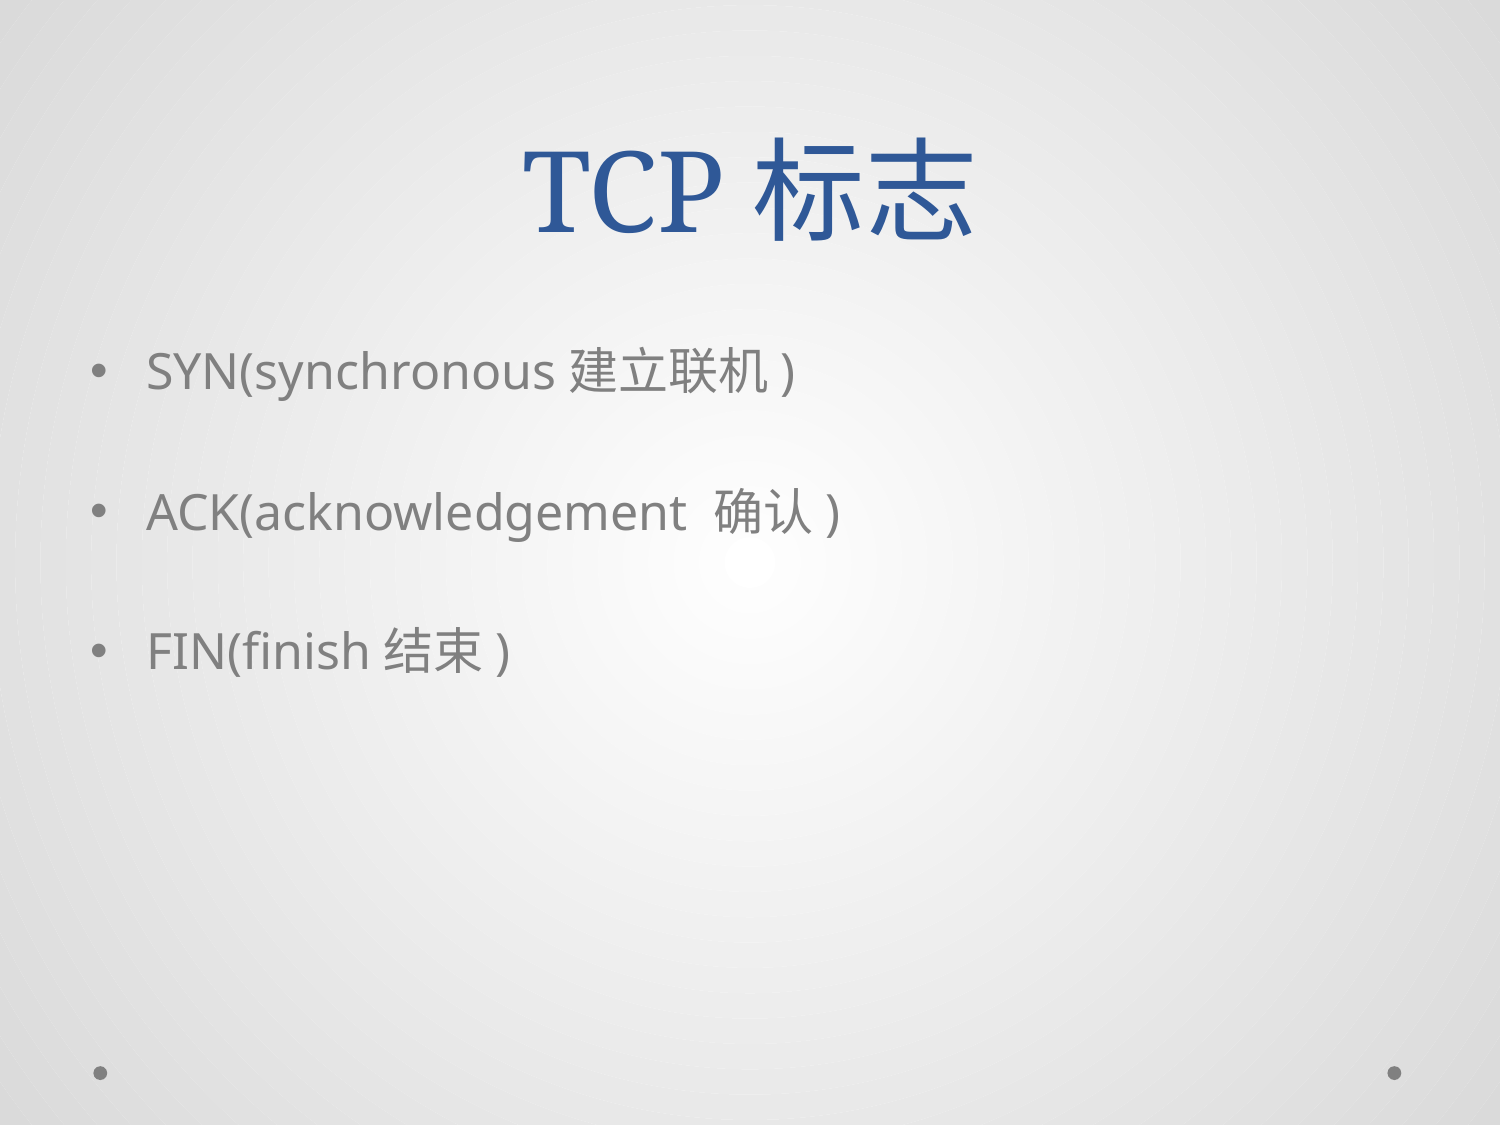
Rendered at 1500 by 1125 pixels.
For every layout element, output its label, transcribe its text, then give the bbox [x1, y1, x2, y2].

list SYN(synchronous建立联机) ACK(acknowledgement 确认) FIN(finish结束) [75, 262, 1425, 1005]
title TCP标志 [75, 0, 1425, 262]
